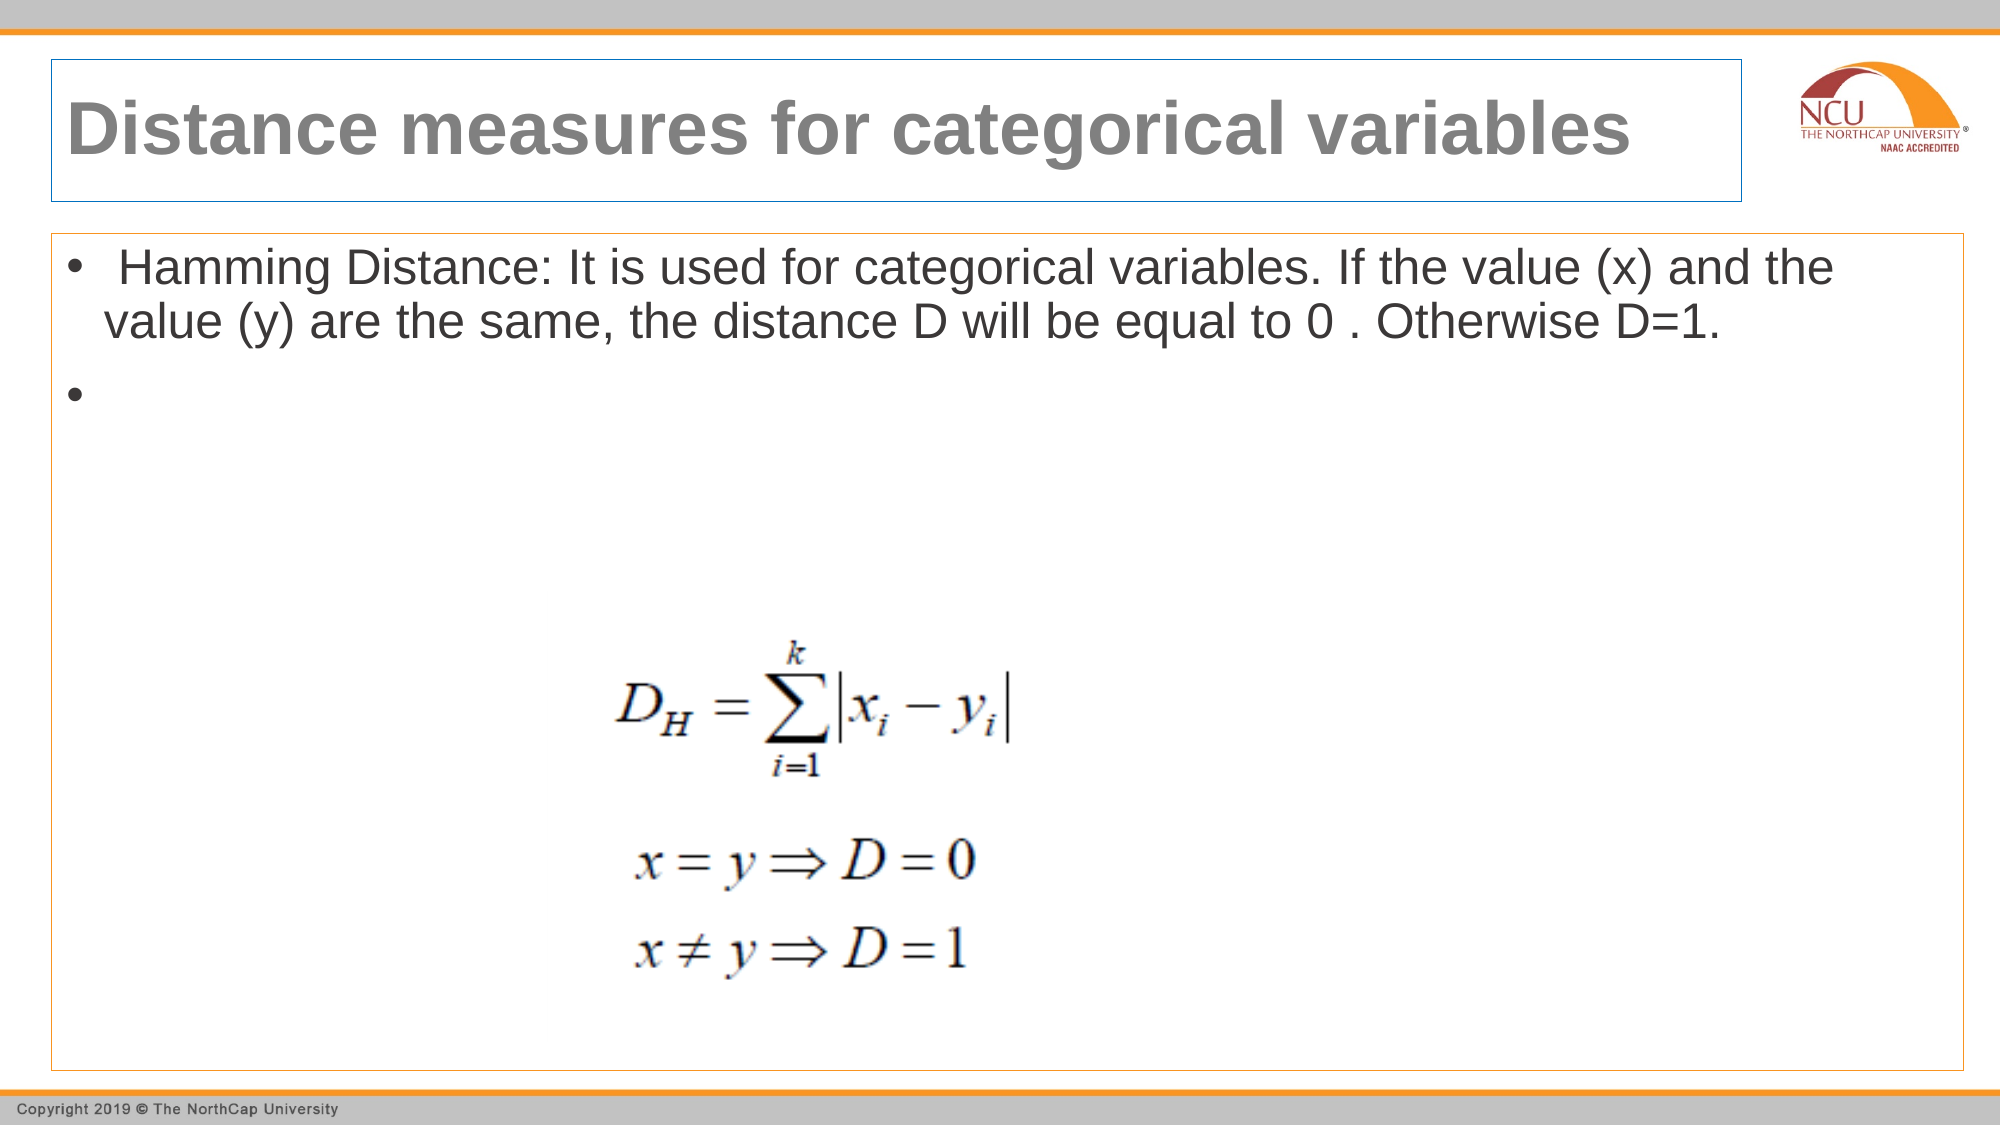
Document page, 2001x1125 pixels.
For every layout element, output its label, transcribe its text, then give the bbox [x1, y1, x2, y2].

picture [0, 0, 2000, 1125]
list Hamming Distance: It is used for categorical variables. If the value (x) and the value (y) are the same, the distance D will be equal to 0 . Otherwise D=1. [51, 233, 1964, 1071]
title Distance measures for categorical variables [51, 59, 1742, 202]
